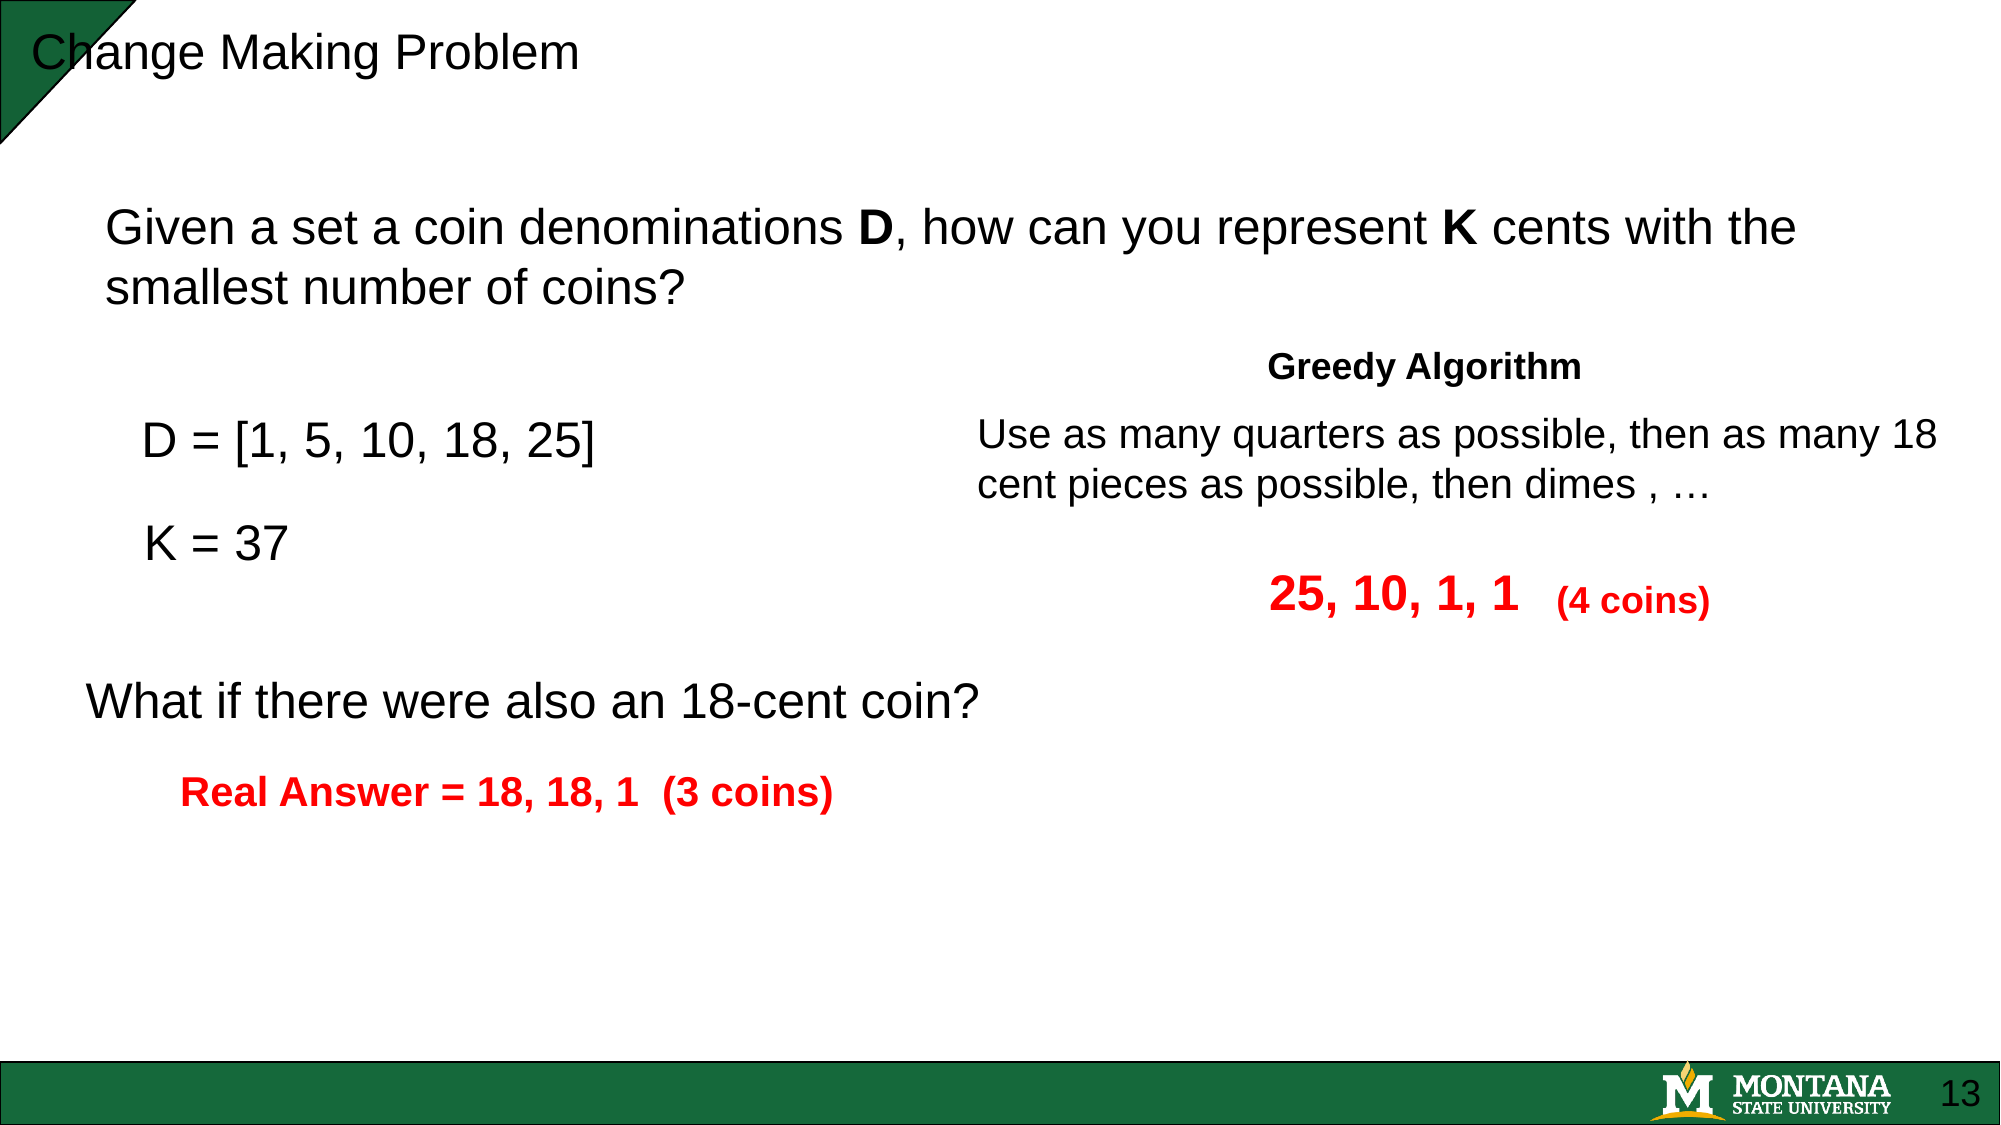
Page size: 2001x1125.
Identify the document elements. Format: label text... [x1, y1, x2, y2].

text_box 25, 10, 1, 1 [1254, 553, 1535, 629]
text_box D = [1, 5, 10, 18, 25] [126, 399, 612, 475]
text_box Use as many quarters as possible, then as many 18 cent pieces as possible, then dimes , … [962, 399, 1987, 515]
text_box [1892, 1060, 2000, 1125]
text_box Real Answer = 18, 18, 1 (3 coins) [165, 757, 849, 822]
text_box K = 37 [129, 503, 305, 578]
text_box Given a set a coin denominations D, how can you represent K cents with the smallest number of coins? [90, 187, 1891, 323]
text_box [0, 1060, 1647, 1125]
text_box Greedy Algorithm [1252, 334, 1598, 395]
text_box What if there were also an 18-cent coin? [70, 660, 996, 736]
text_box Change Making Problem [16, 12, 596, 88]
picture [1649, 1060, 1892, 1122]
text_box (4 coins) [1541, 568, 1726, 629]
